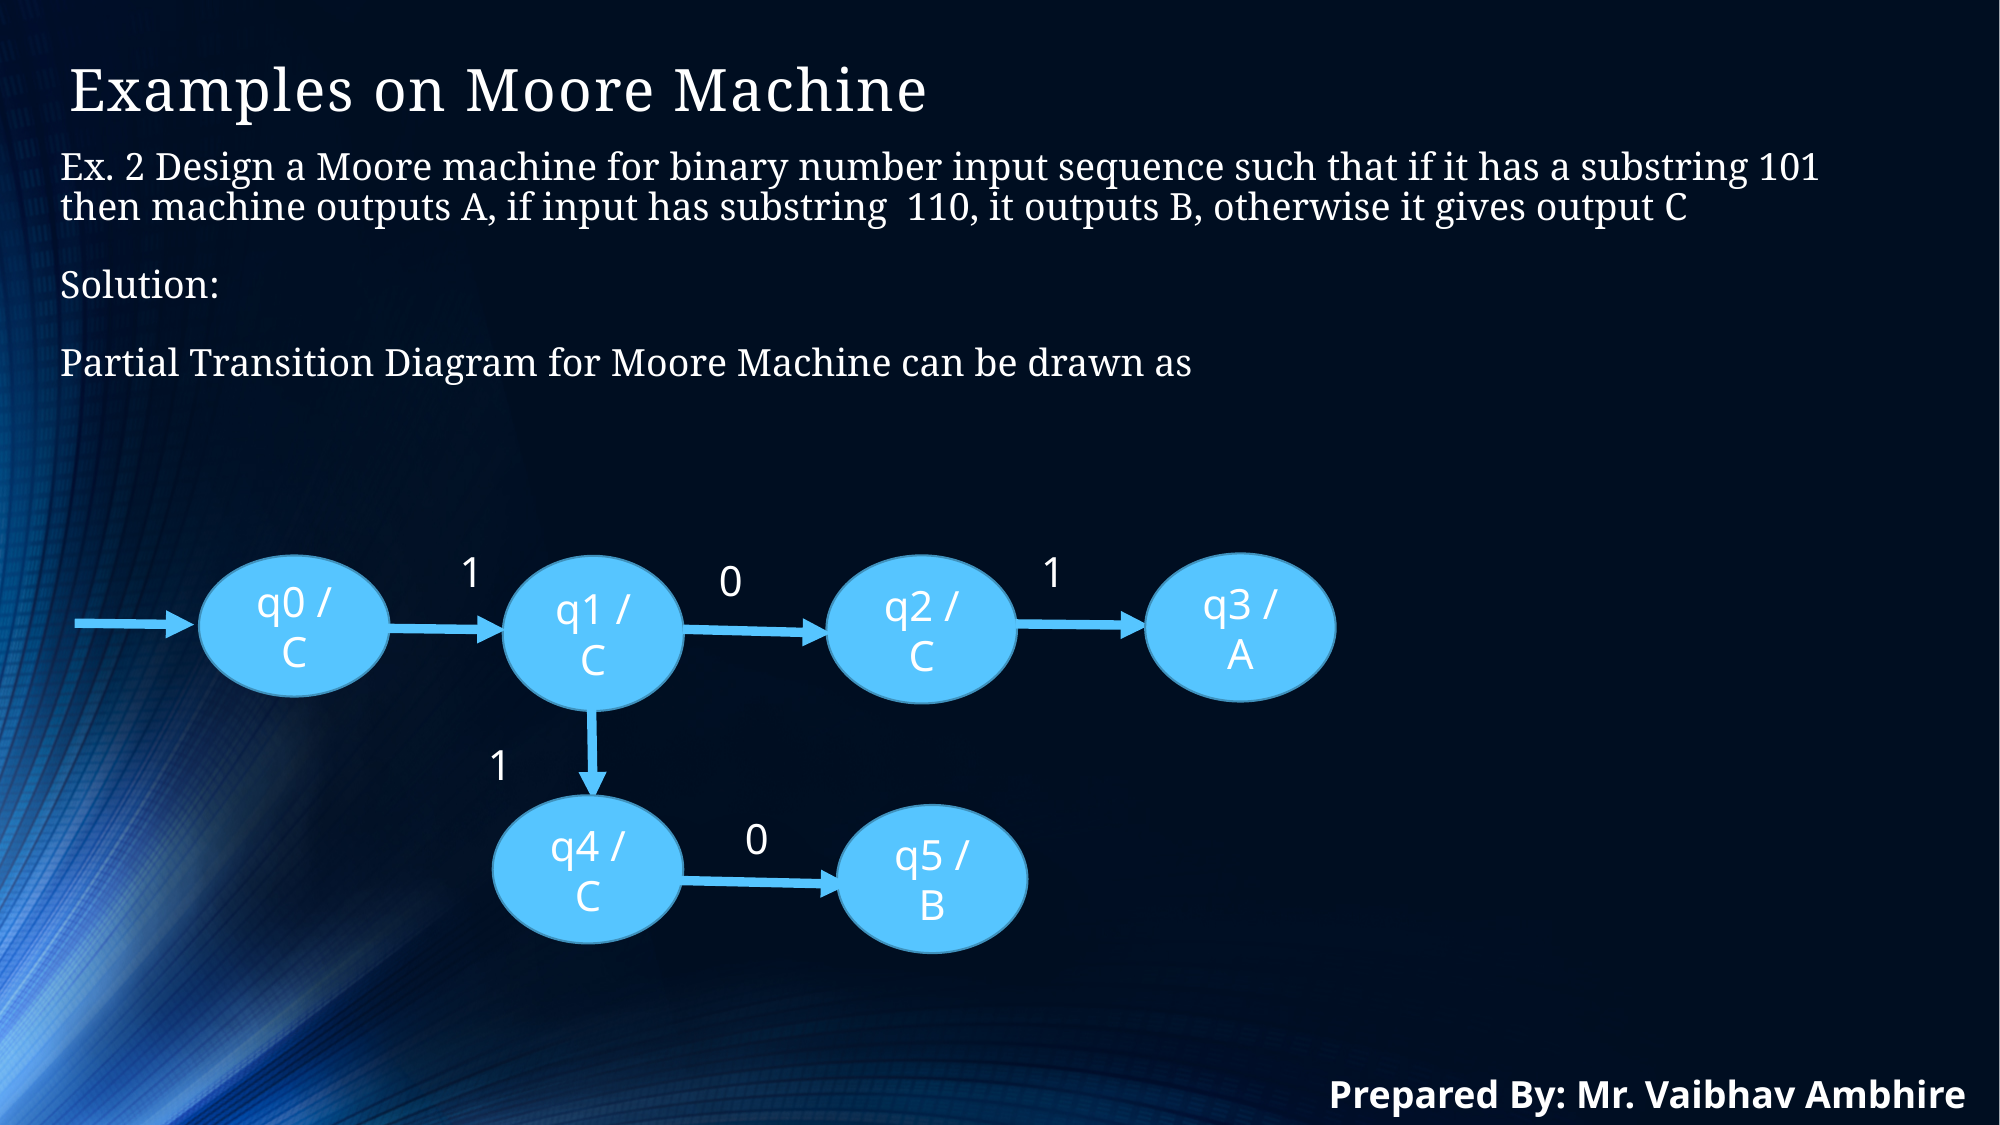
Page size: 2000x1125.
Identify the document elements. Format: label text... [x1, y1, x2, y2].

text_box q0 / C [197, 554, 391, 698]
text_box 0 [703, 547, 770, 613]
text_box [683, 629, 831, 633]
text_box 1 [444, 537, 506, 603]
text_box q2 / C [825, 554, 1019, 705]
text_box 1 [472, 731, 534, 797]
picture [0, 0, 2000, 1125]
text_box q1 / C [501, 554, 685, 712]
text_box q3 / A [1144, 552, 1337, 703]
text_box q5 / B [836, 803, 1029, 955]
text_box 1 [1025, 537, 1092, 603]
title Examples on Moore Machine [54, 53, 1552, 132]
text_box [680, 880, 849, 885]
list Ex. 2 Design a Moore machine for binary number input sequence such that if it has a substring 101 then machine outputs A, if input has substring 110, it outputs B, otherwise it gives output C Solution: Partial Transition Diagram for Moore Machine can be drawn as [45, 140, 1891, 415]
text_box 0 [730, 805, 796, 871]
text_box q4 / C [491, 794, 685, 945]
